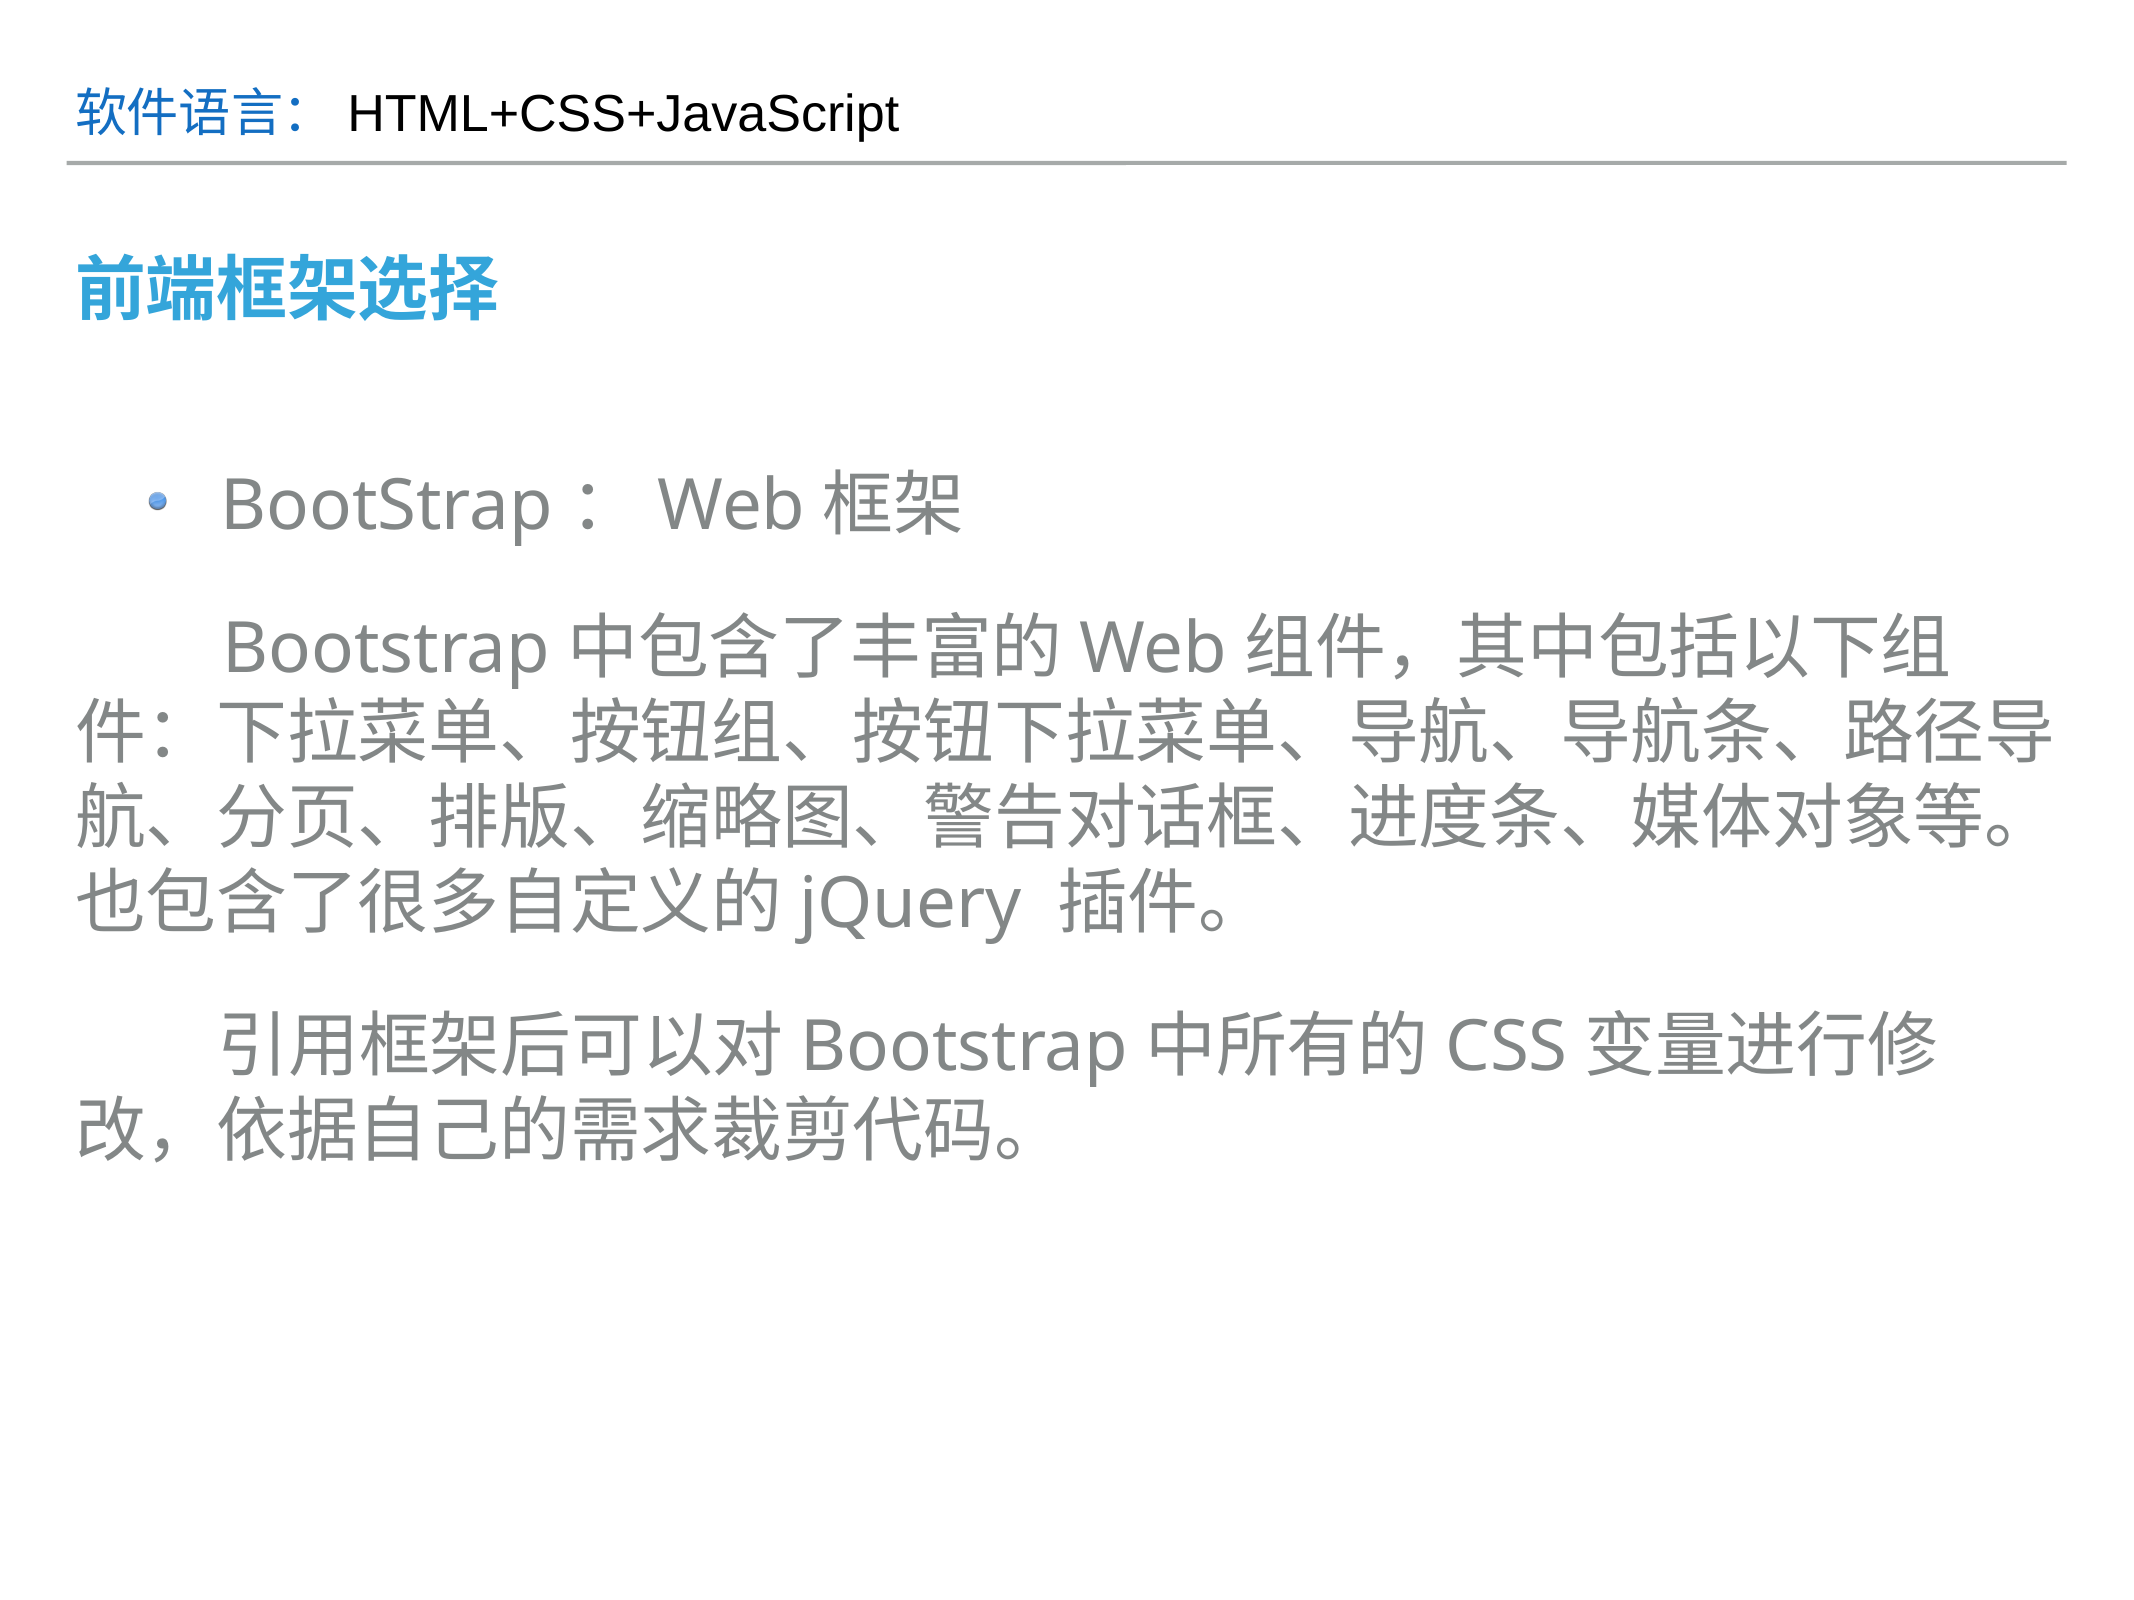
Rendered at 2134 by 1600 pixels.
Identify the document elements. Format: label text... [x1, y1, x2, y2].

picture [147, 490, 168, 511]
title 前端框架选择 [66, 251, 2068, 372]
list BootStrap：Web框架 Bootstrap中包含了丰富的Web组件，其中包括以下组件：下拉菜单、按钮组、按钮下拉菜单、导航、导航条、路径导航、分页、排版、缩略图、警告对话框、进度条、媒体对象等。也包含了很多自定义的jQuery 插件。 引用框架后可以对Bootstrap中所有的CSS变量进行修改，依据自己的需求裁剪代码。 [66, 449, 2068, 1453]
list 软件语言：HTML+CSS+JavaScript [66, 57, 1901, 151]
